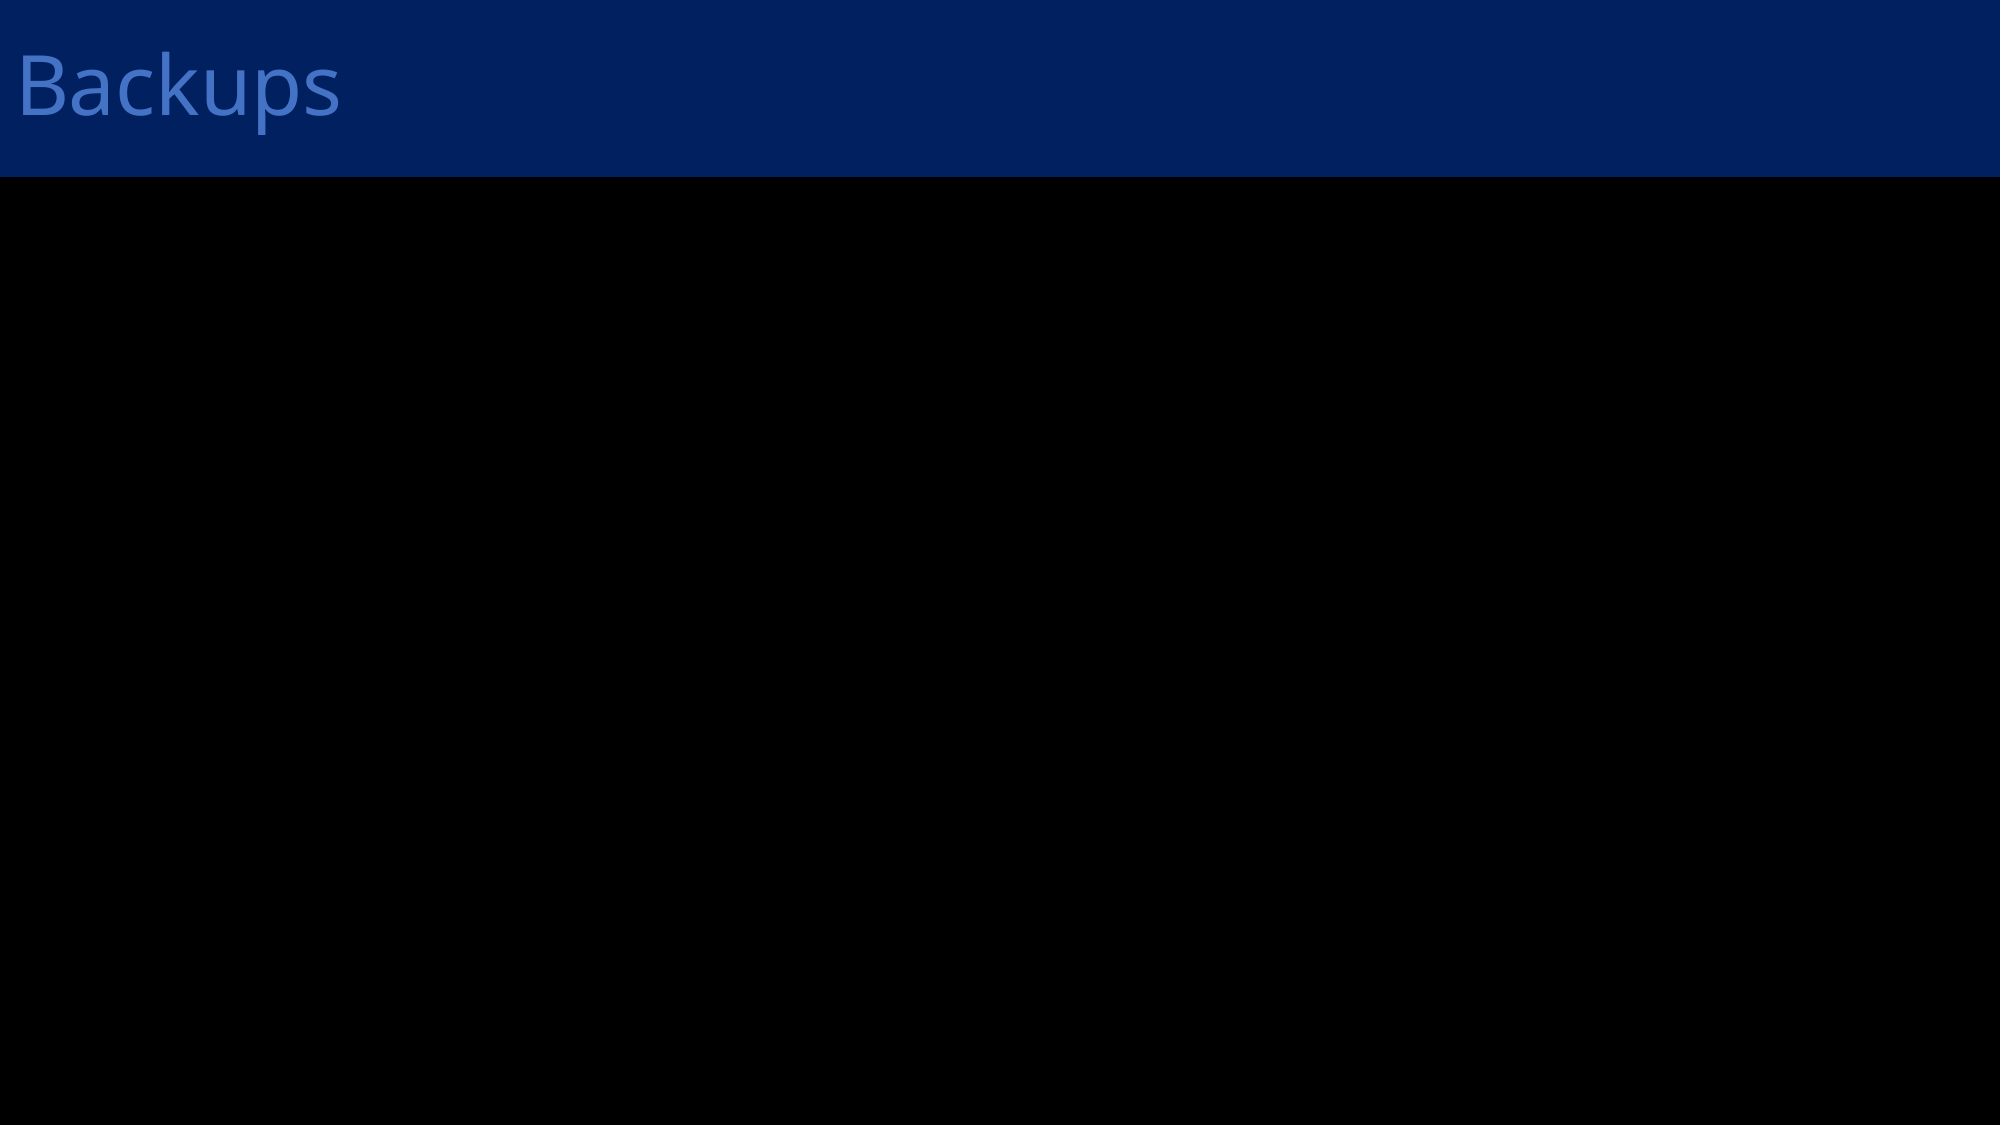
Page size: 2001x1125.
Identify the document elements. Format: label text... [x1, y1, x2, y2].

title Backups [0, 0, 2000, 177]
